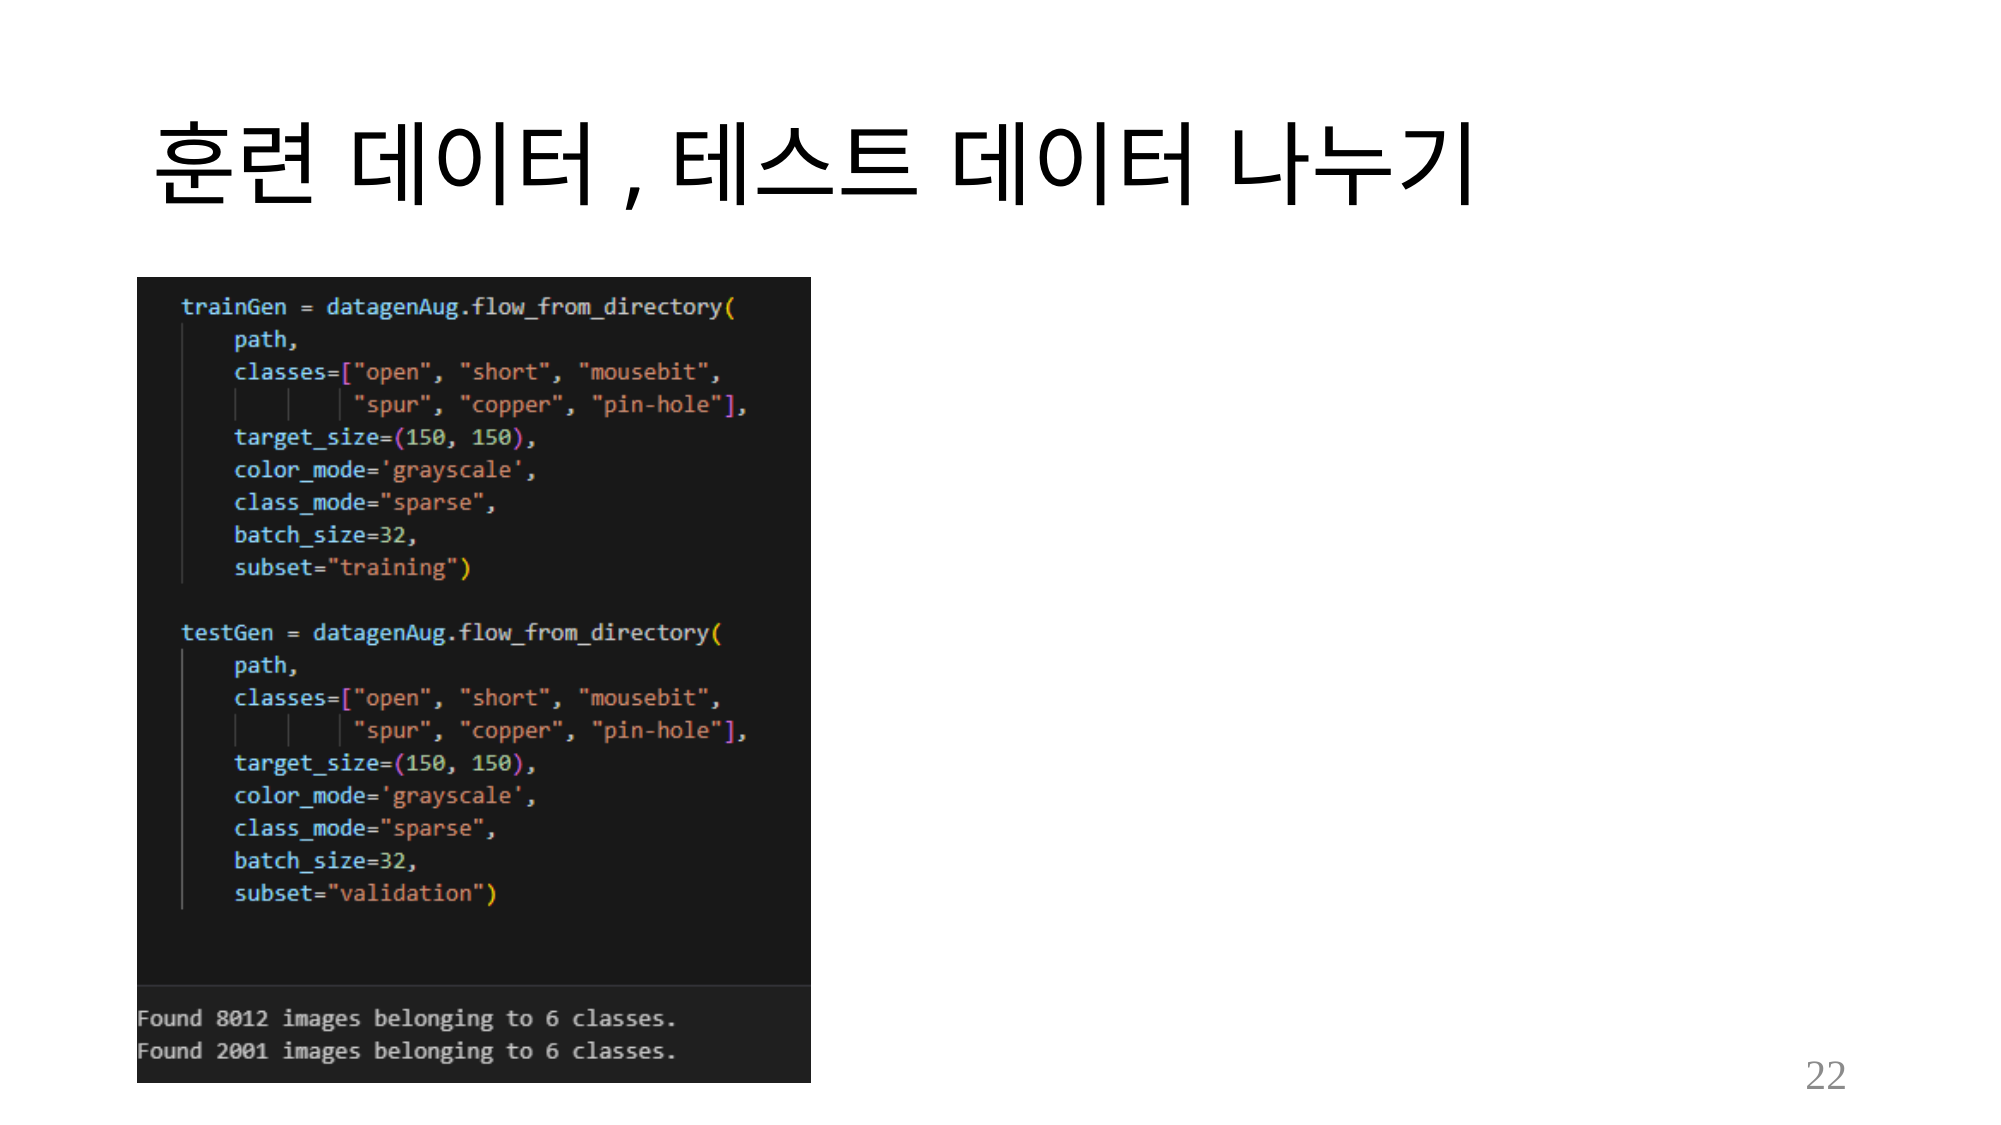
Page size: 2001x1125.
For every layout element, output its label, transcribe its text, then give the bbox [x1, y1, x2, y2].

title 훈련 데이터,테스트 데이터 나누기 [137, 59, 1863, 278]
picture [137, 277, 811, 1083]
slide_number 22 [1412, 1042, 1863, 1103]
